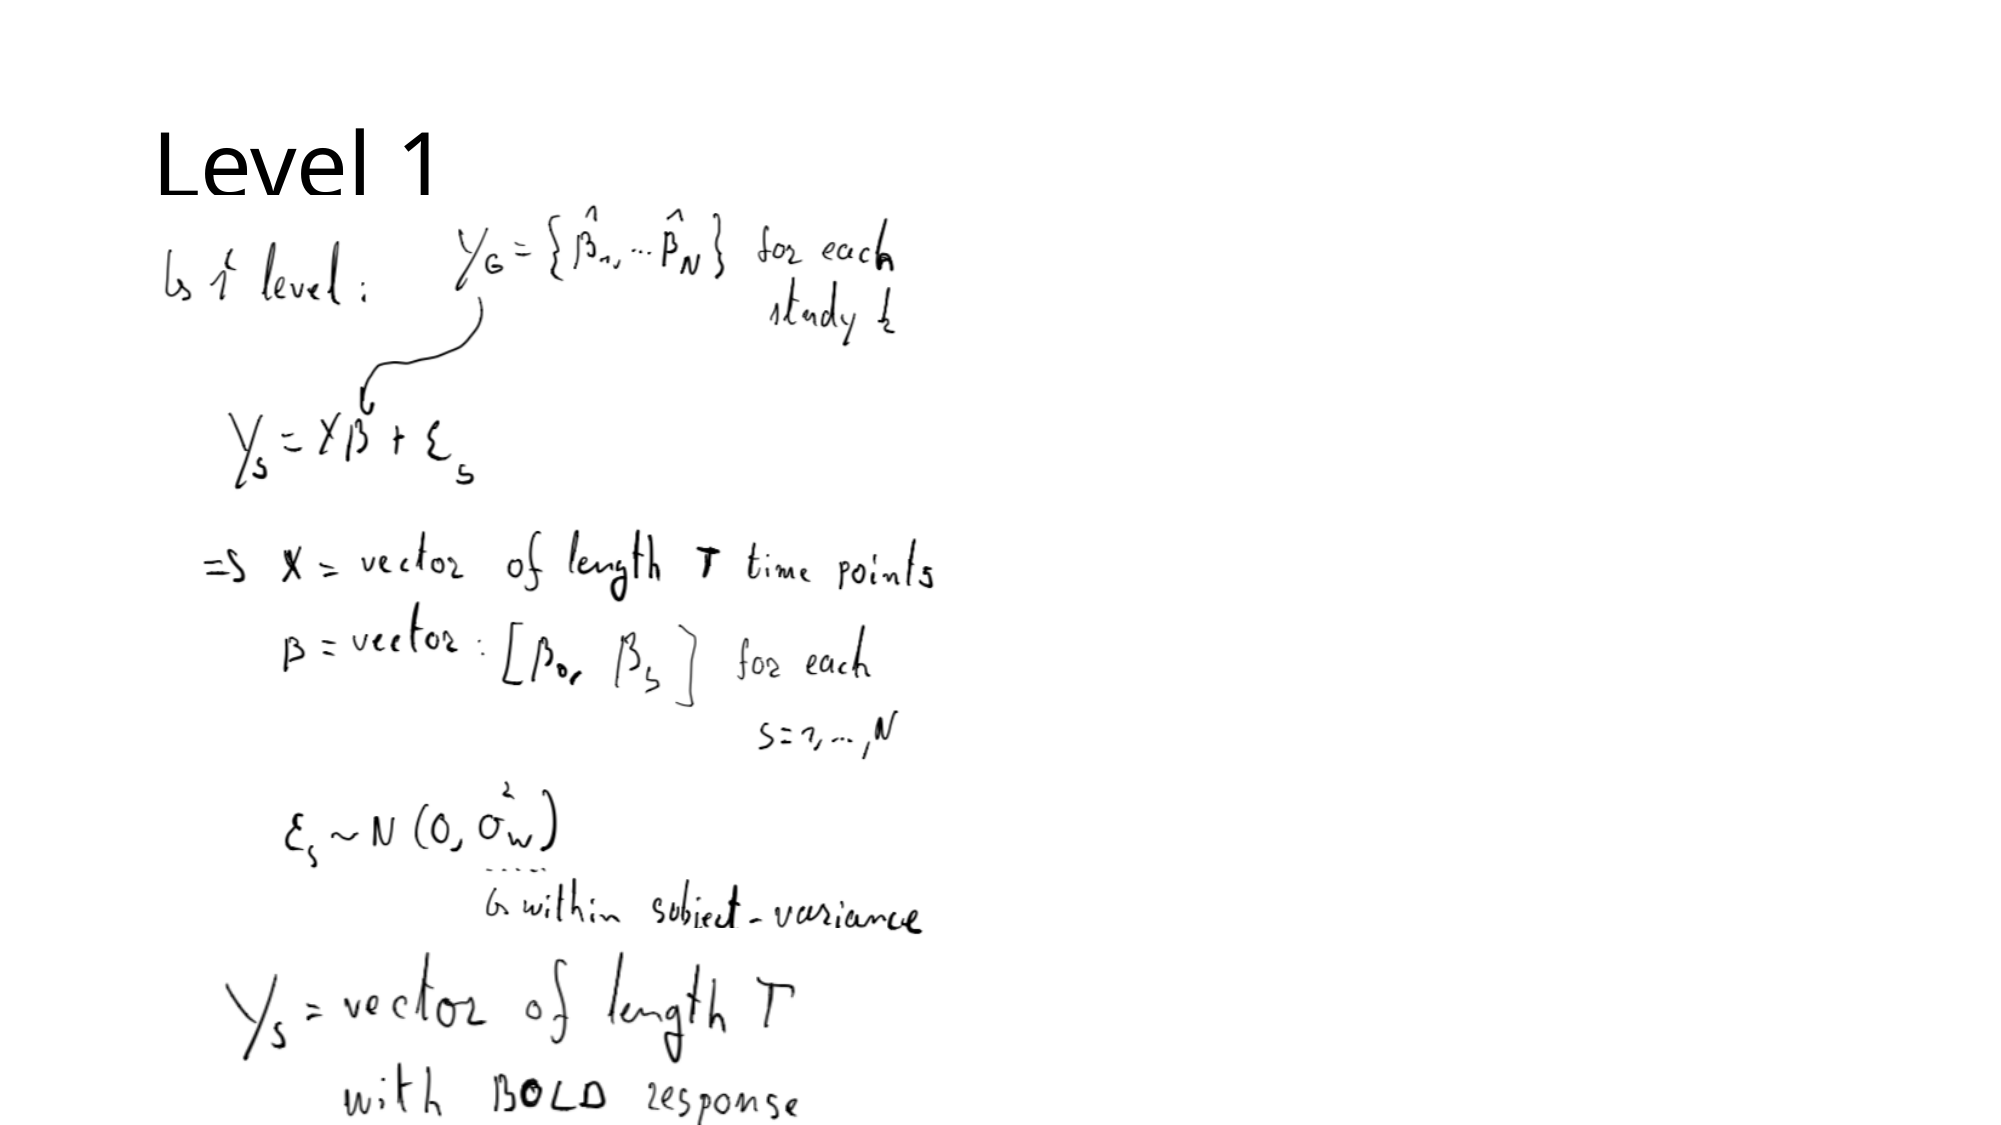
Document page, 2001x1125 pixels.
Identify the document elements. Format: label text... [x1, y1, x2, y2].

picture [207, 928, 856, 1125]
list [137, 195, 1000, 960]
title Level 1 [137, 59, 1863, 278]
